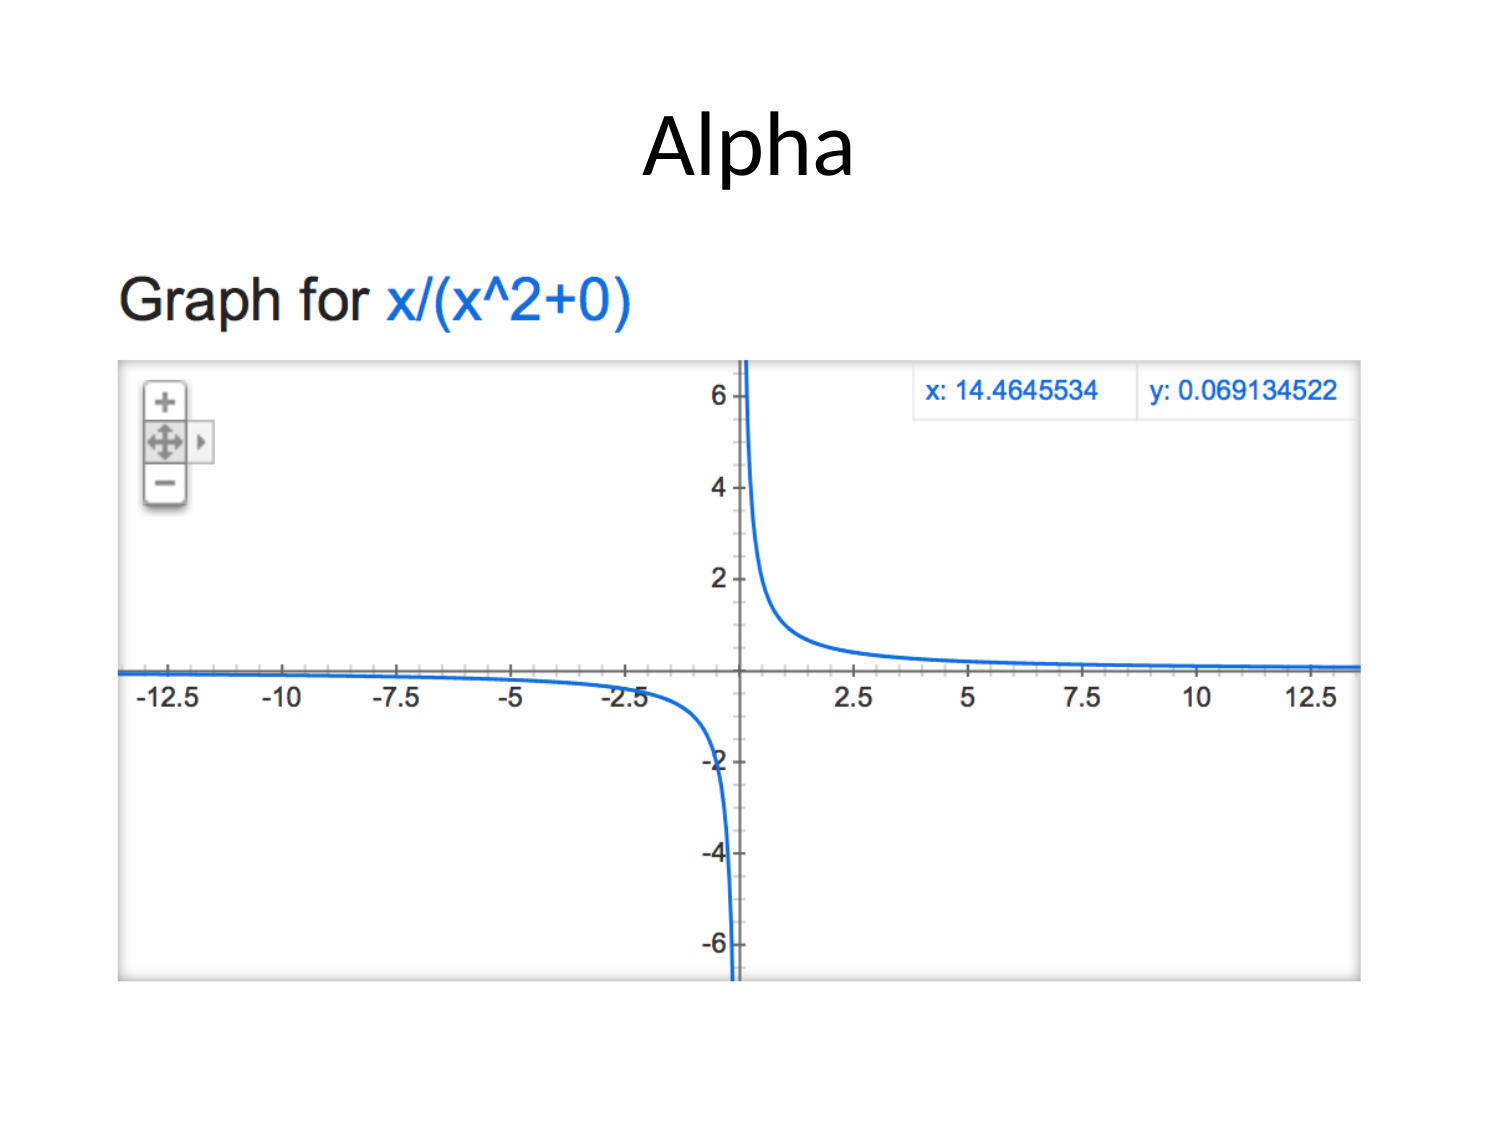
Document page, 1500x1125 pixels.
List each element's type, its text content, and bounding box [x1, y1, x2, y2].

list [108, 262, 1392, 1006]
title Alpha [75, 45, 1425, 233]
